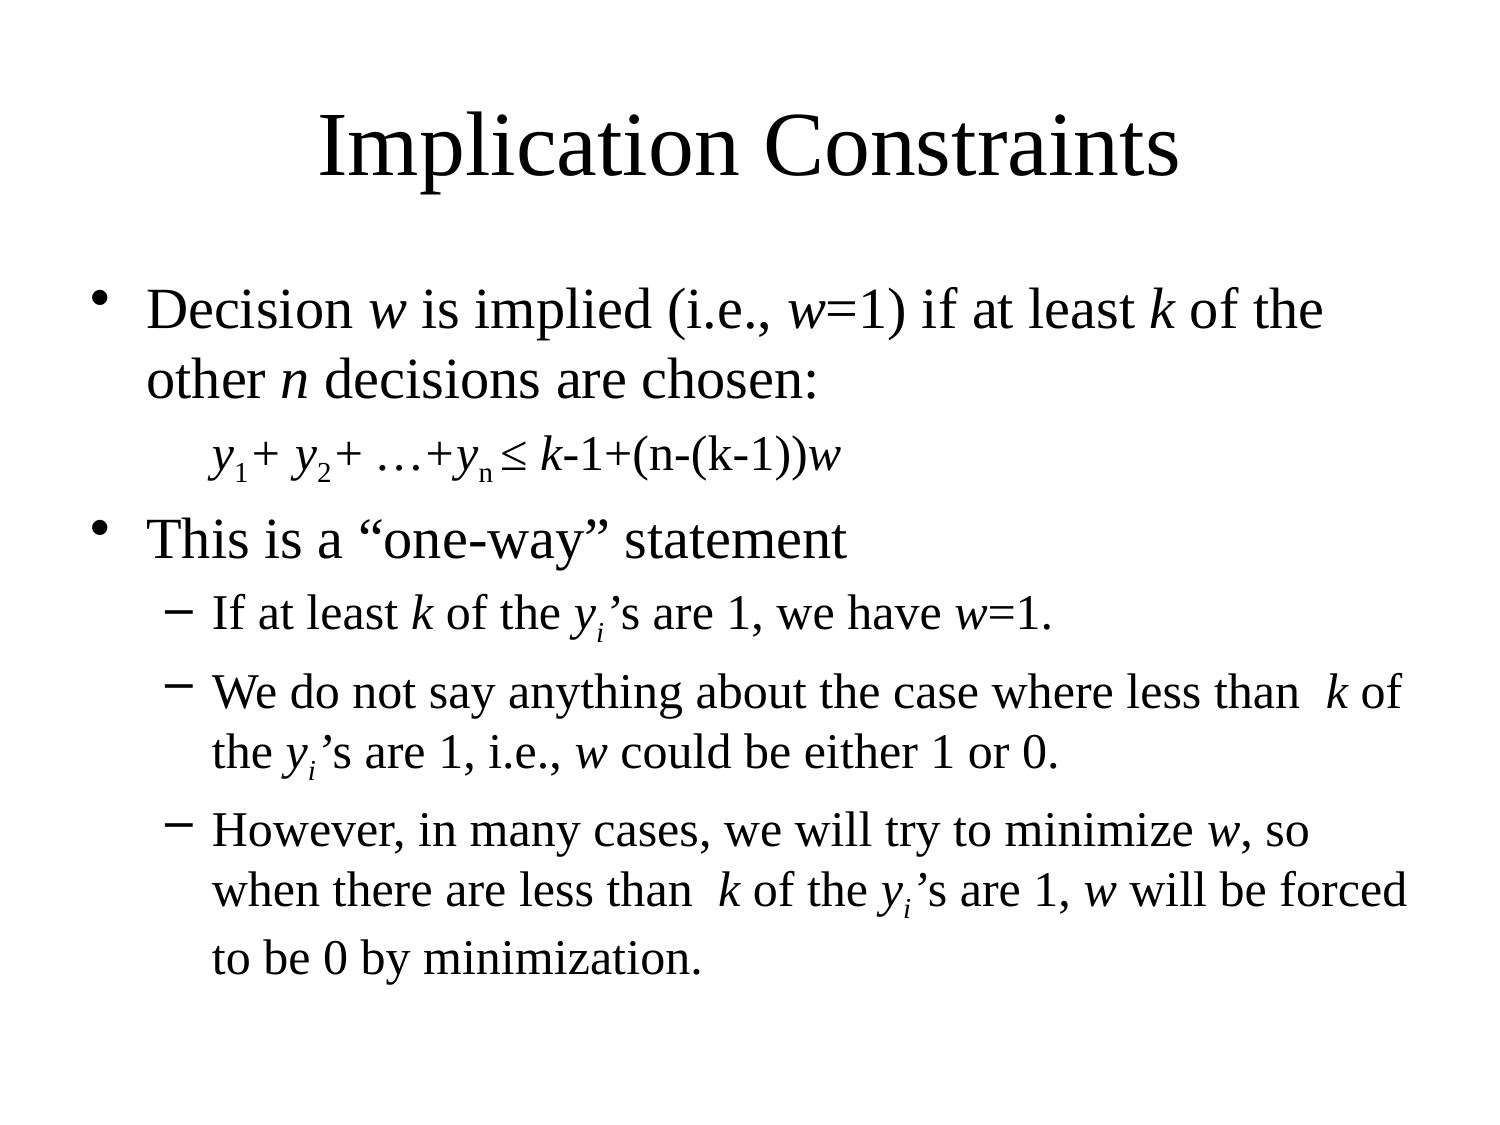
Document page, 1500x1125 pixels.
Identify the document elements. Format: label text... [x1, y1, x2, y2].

title Implication Constraints [75, 45, 1425, 233]
list Decision w is implied (i.e., w=1) if at least k of the other n decisions are chosen: y1+ y2+ …+yn ≤ k-1+(n-(k-1))w This is a “one-way” statement If at least k of the yi’s are 1, we have w=1. We do not say anything about the case where less than k of the yi’s are 1, i.e., w could be either 1 or 0. However, in many cases, we will try to minimize w, so when there are less than k of the yi’s are 1, w will be forced to be 0 by minimization. [75, 262, 1425, 1042]
